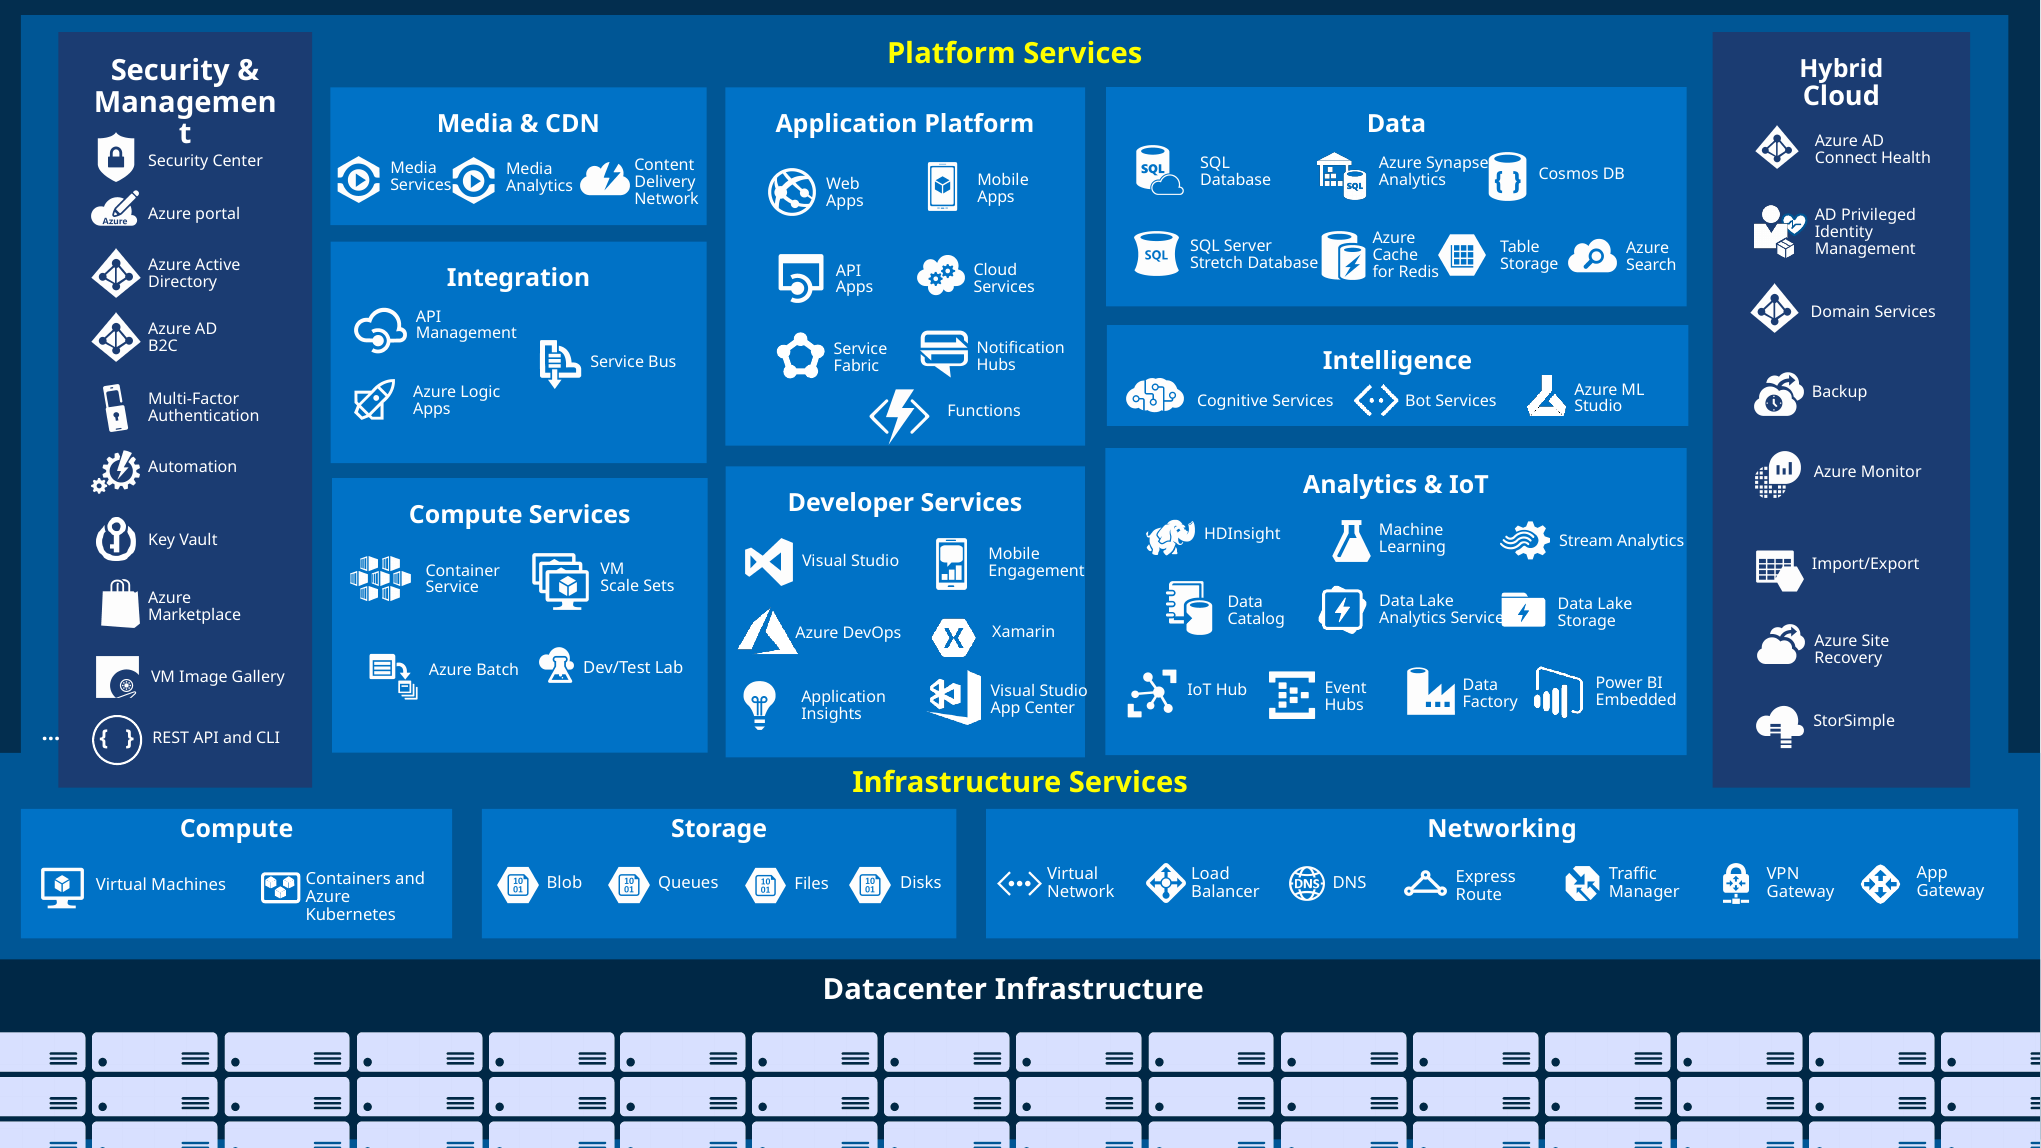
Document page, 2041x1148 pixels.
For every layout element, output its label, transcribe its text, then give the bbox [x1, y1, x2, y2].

text_box Analytics & IoT [1105, 448, 1687, 756]
text_box Developer Services [725, 466, 1085, 758]
picture [1126, 366, 1184, 424]
picture [96, 517, 136, 561]
text_box Azure Site Recovery [1814, 627, 1923, 678]
text_box Automation [148, 454, 257, 504]
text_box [536, 340, 699, 399]
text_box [254, 862, 441, 922]
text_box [1406, 665, 1572, 722]
text_box [1884, 862, 1910, 904]
text_box Media Analytics [506, 155, 584, 206]
text_box Functions [948, 397, 1056, 441]
text_box Hybrid Cloud [1712, 32, 1971, 788]
text_box Disks [849, 866, 951, 927]
text_box Application Platform [725, 87, 1086, 446]
picture [1939, 1032, 2041, 1148]
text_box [1126, 668, 1248, 729]
picture [997, 861, 1042, 906]
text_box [1267, 670, 1433, 725]
picture [1756, 547, 1804, 595]
picture [1146, 863, 1186, 904]
text_box [1834, 445, 1847, 454]
text_box Dev/Test Lab [538, 651, 700, 695]
text_box Power BI Embedded [1607, 669, 1704, 713]
text_box AD Privileged Identity Management [1814, 201, 1923, 252]
text_box Files [743, 867, 837, 928]
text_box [735, 681, 910, 734]
picture [719, 604, 817, 656]
picture [1757, 620, 1805, 668]
text_box Integration [330, 241, 707, 464]
picture [1146, 1032, 1276, 1148]
text_box Azure Logic Apps [413, 378, 522, 429]
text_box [1316, 150, 1445, 205]
picture [354, 1032, 484, 1148]
picture [497, 864, 539, 906]
picture [1527, 374, 1566, 416]
text_box Azure Monitor [1813, 458, 1922, 508]
text_box [0, 0, 2041, 752]
text_box Azure AD B2C [148, 315, 257, 365]
text_box Multi-Factor Authentication [148, 385, 257, 436]
picture [91, 447, 140, 496]
text_box Datacenter Infrastructure [0, 959, 2041, 1140]
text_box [1755, 125, 1807, 236]
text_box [744, 538, 913, 590]
picture [1134, 231, 1179, 276]
picture [1756, 703, 1804, 751]
text_box Virtual Machines [44, 868, 234, 928]
text_box Compute Services [332, 478, 708, 753]
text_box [1499, 514, 1668, 578]
picture [1754, 450, 1802, 498]
text_box Azure portal [148, 201, 257, 251]
picture [1807, 1032, 1936, 1148]
text_box VM Scale Sets [600, 556, 709, 606]
picture [925, 538, 977, 590]
text_box VPN Gateway [1715, 858, 1859, 915]
picture [849, 864, 891, 906]
text_box App Gateway [1865, 858, 2009, 915]
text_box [1145, 513, 1313, 571]
picture [349, 548, 411, 610]
text_box Queues [607, 867, 725, 927]
text_box Azure Marketplace [148, 585, 257, 635]
picture [354, 379, 395, 420]
text_box Networking [986, 808, 2019, 939]
picture [354, 304, 407, 357]
picture [1754, 369, 1804, 419]
text_box Azure Active Directory [148, 251, 257, 301]
picture [1749, 283, 1800, 333]
text_box Express Route [1404, 865, 1557, 923]
picture [1715, 863, 1756, 904]
text_box Security Center [148, 147, 257, 198]
picture [608, 864, 650, 906]
text_box Import/Export [1811, 550, 1921, 601]
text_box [580, 151, 743, 203]
text_box Infrastructure Services [0, 752, 2041, 959]
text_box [768, 168, 935, 221]
picture [96, 579, 145, 628]
text_box Blob [495, 866, 590, 927]
picture [1543, 1032, 1672, 1148]
text_box Platform Services [20, 15, 2009, 752]
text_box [79, 710, 155, 765]
text_box Key Vault [148, 527, 257, 577]
text_box Virtual Network [996, 858, 1135, 915]
picture [1754, 205, 1795, 258]
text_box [1161, 581, 1303, 640]
picture [849, 387, 948, 448]
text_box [334, 154, 499, 205]
text_box Backup [1811, 379, 1920, 429]
picture [1565, 865, 1601, 901]
text_box Storage [481, 808, 957, 939]
picture [882, 1032, 1011, 1148]
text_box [1317, 585, 1368, 635]
text_box SQL Server Stretch Database [1189, 233, 1299, 283]
picture [91, 248, 141, 298]
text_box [1330, 516, 1488, 567]
text_box Service Fabric [833, 335, 942, 386]
text_box Security & Management [58, 32, 313, 788]
text_box Intelligence [1106, 325, 1689, 426]
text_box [917, 251, 1082, 308]
picture [1344, 368, 1408, 432]
picture [91, 384, 140, 432]
picture [539, 647, 574, 683]
picture [1014, 1032, 1144, 1148]
picture [918, 603, 988, 726]
picture [450, 157, 498, 205]
text_box Bot Services [1405, 388, 1514, 438]
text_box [919, 330, 1085, 385]
text_box [1860, 863, 1901, 905]
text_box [918, 162, 1086, 211]
picture [1675, 1032, 1804, 1148]
text_box Data Lake Analytics Service [1379, 588, 1488, 638]
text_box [1437, 231, 1609, 285]
text_box StorSimple [1813, 708, 1922, 758]
picture [222, 1032, 352, 1148]
picture [745, 865, 787, 907]
picture [1509, 666, 1607, 719]
picture [91, 184, 140, 233]
picture [96, 656, 139, 699]
picture [90, 132, 141, 183]
text_box API Management [415, 303, 524, 353]
picture [91, 312, 141, 362]
text_box Compute [20, 808, 453, 939]
text_box Azure ML Studio [1574, 376, 1683, 426]
picture [1410, 1032, 1540, 1148]
text_box Traffic Manager [1557, 858, 1709, 915]
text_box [1319, 224, 1481, 280]
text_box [1135, 145, 1309, 200]
text_box REST API and CLI [152, 725, 261, 775]
text_box [776, 332, 825, 379]
text_box Mobile Engagement [988, 541, 1097, 584]
text_box Data Lake Storage [1557, 590, 1666, 641]
picture [1404, 862, 1447, 905]
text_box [1483, 152, 1647, 211]
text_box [368, 650, 538, 707]
text_box Azure AD Connect Health [1814, 127, 1923, 178]
picture [90, 1032, 220, 1148]
picture [40, 866, 85, 910]
text_box Azure DevOps [817, 609, 888, 652]
text_box Container Service [425, 557, 532, 607]
text_box Data [1106, 87, 1687, 307]
picture [750, 1032, 879, 1148]
picture [1278, 1032, 1408, 1148]
text_box Media & CDN [330, 87, 707, 226]
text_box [776, 254, 917, 303]
picture [0, 1032, 88, 1148]
text_box Xamarin [992, 609, 1081, 651]
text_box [1501, 592, 1546, 628]
picture [486, 1032, 616, 1148]
picture [618, 1032, 747, 1148]
text_box Domain Services [1810, 298, 1919, 349]
picture [1289, 865, 1325, 901]
text_box Cognitive Services [1196, 388, 1306, 438]
text_box DNS [1281, 866, 1395, 924]
text_box Visual Studio App Center [990, 678, 1080, 720]
text_box VM Image Gallery [151, 664, 260, 714]
text_box Load Balancer [1140, 858, 1277, 915]
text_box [1609, 231, 1735, 285]
picture [532, 553, 589, 610]
